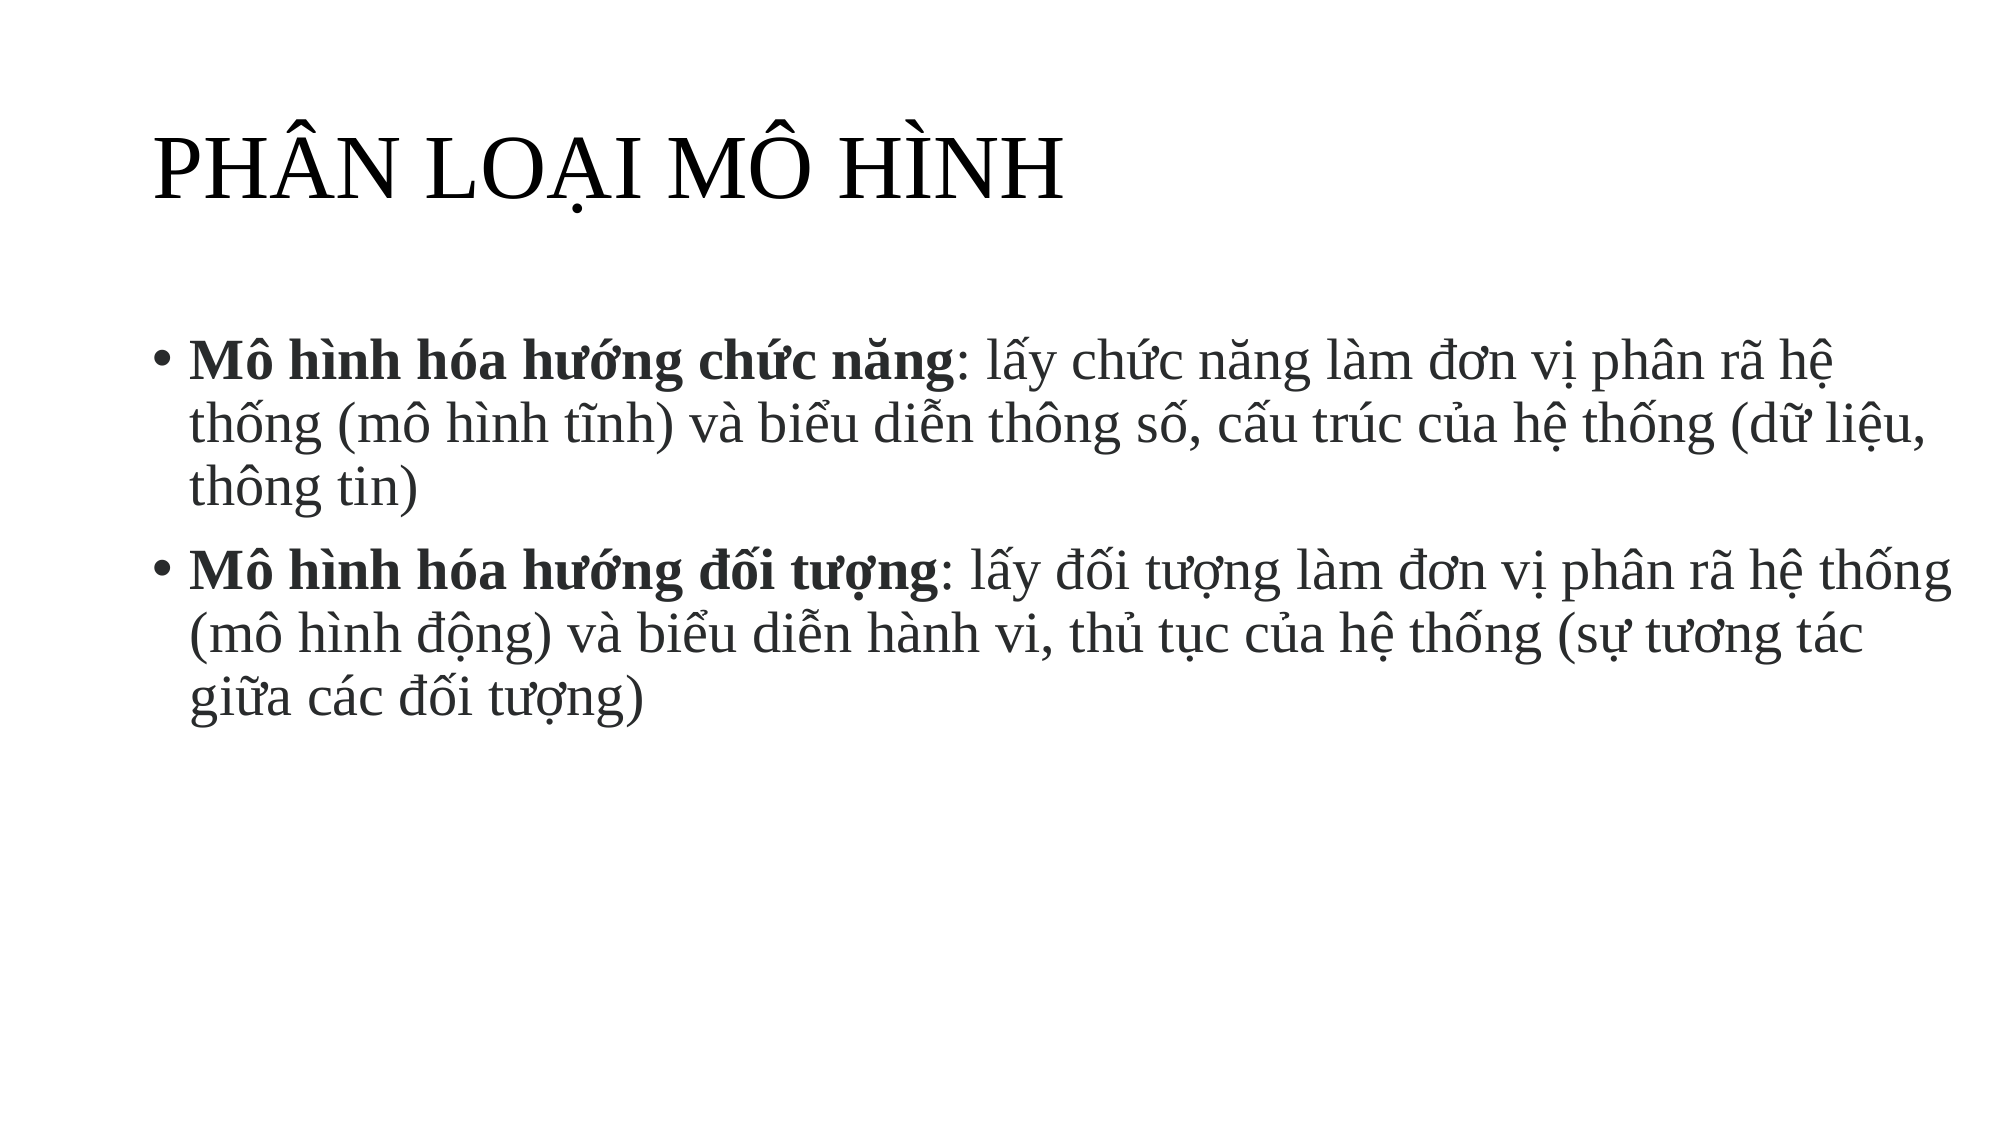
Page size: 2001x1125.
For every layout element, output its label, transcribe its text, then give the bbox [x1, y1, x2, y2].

title PHÂN LOẠI MÔ HÌNH [137, 59, 1863, 278]
list Mô hình hóa hướng chức năng: lấy chức năng làm đơn vị phân rã hệ thống (mô hình tĩnh) và biểu diễn thông số, cấu trúc của hệ thống (dữ liệu, thông tin) Mô hình hóa hướng đối tượng: lấy đối tượng làm đơn vị phân rã hệ thống (mô hình động) và biểu diễn hành vi, thủ tục của hệ thống (sự tương tác giữa các đối tượng) [137, 321, 1980, 964]
